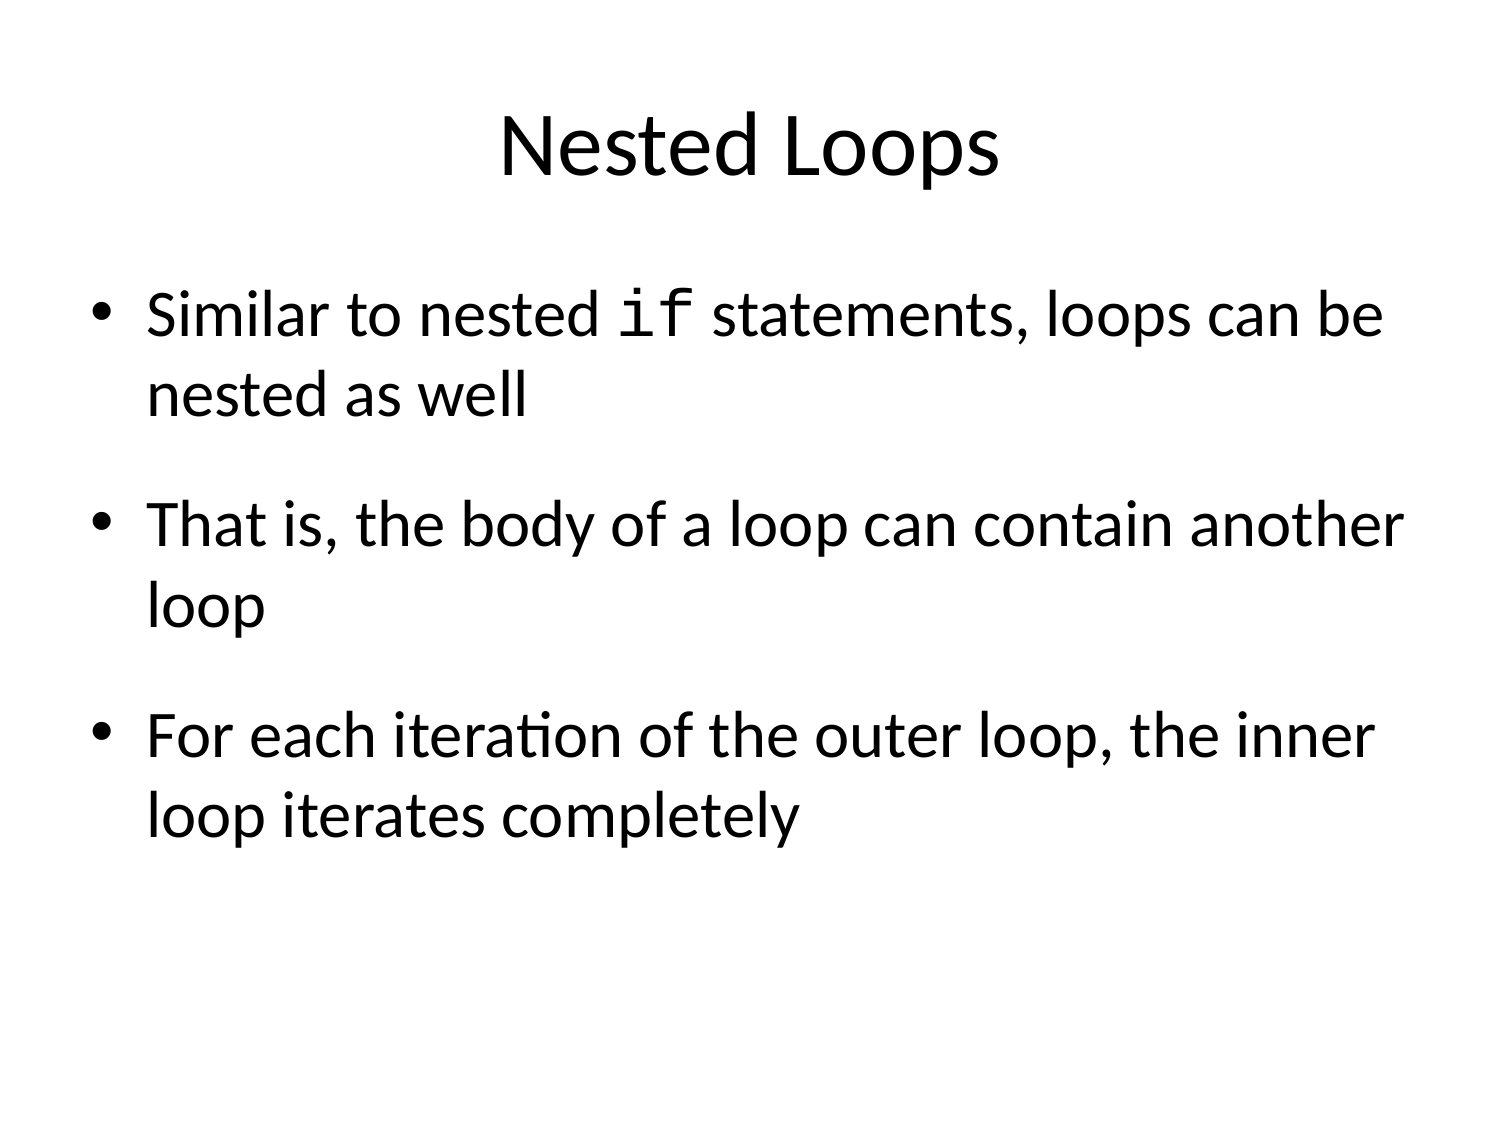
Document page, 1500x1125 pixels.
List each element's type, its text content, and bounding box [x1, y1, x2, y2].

list Similar to nested if statements, loops can be nested as well That is, the body of a loop can contain another loop For each iteration of the outer loop, the inner loop iterates completely [75, 262, 1425, 1005]
title Nested Loops [75, 45, 1425, 233]
